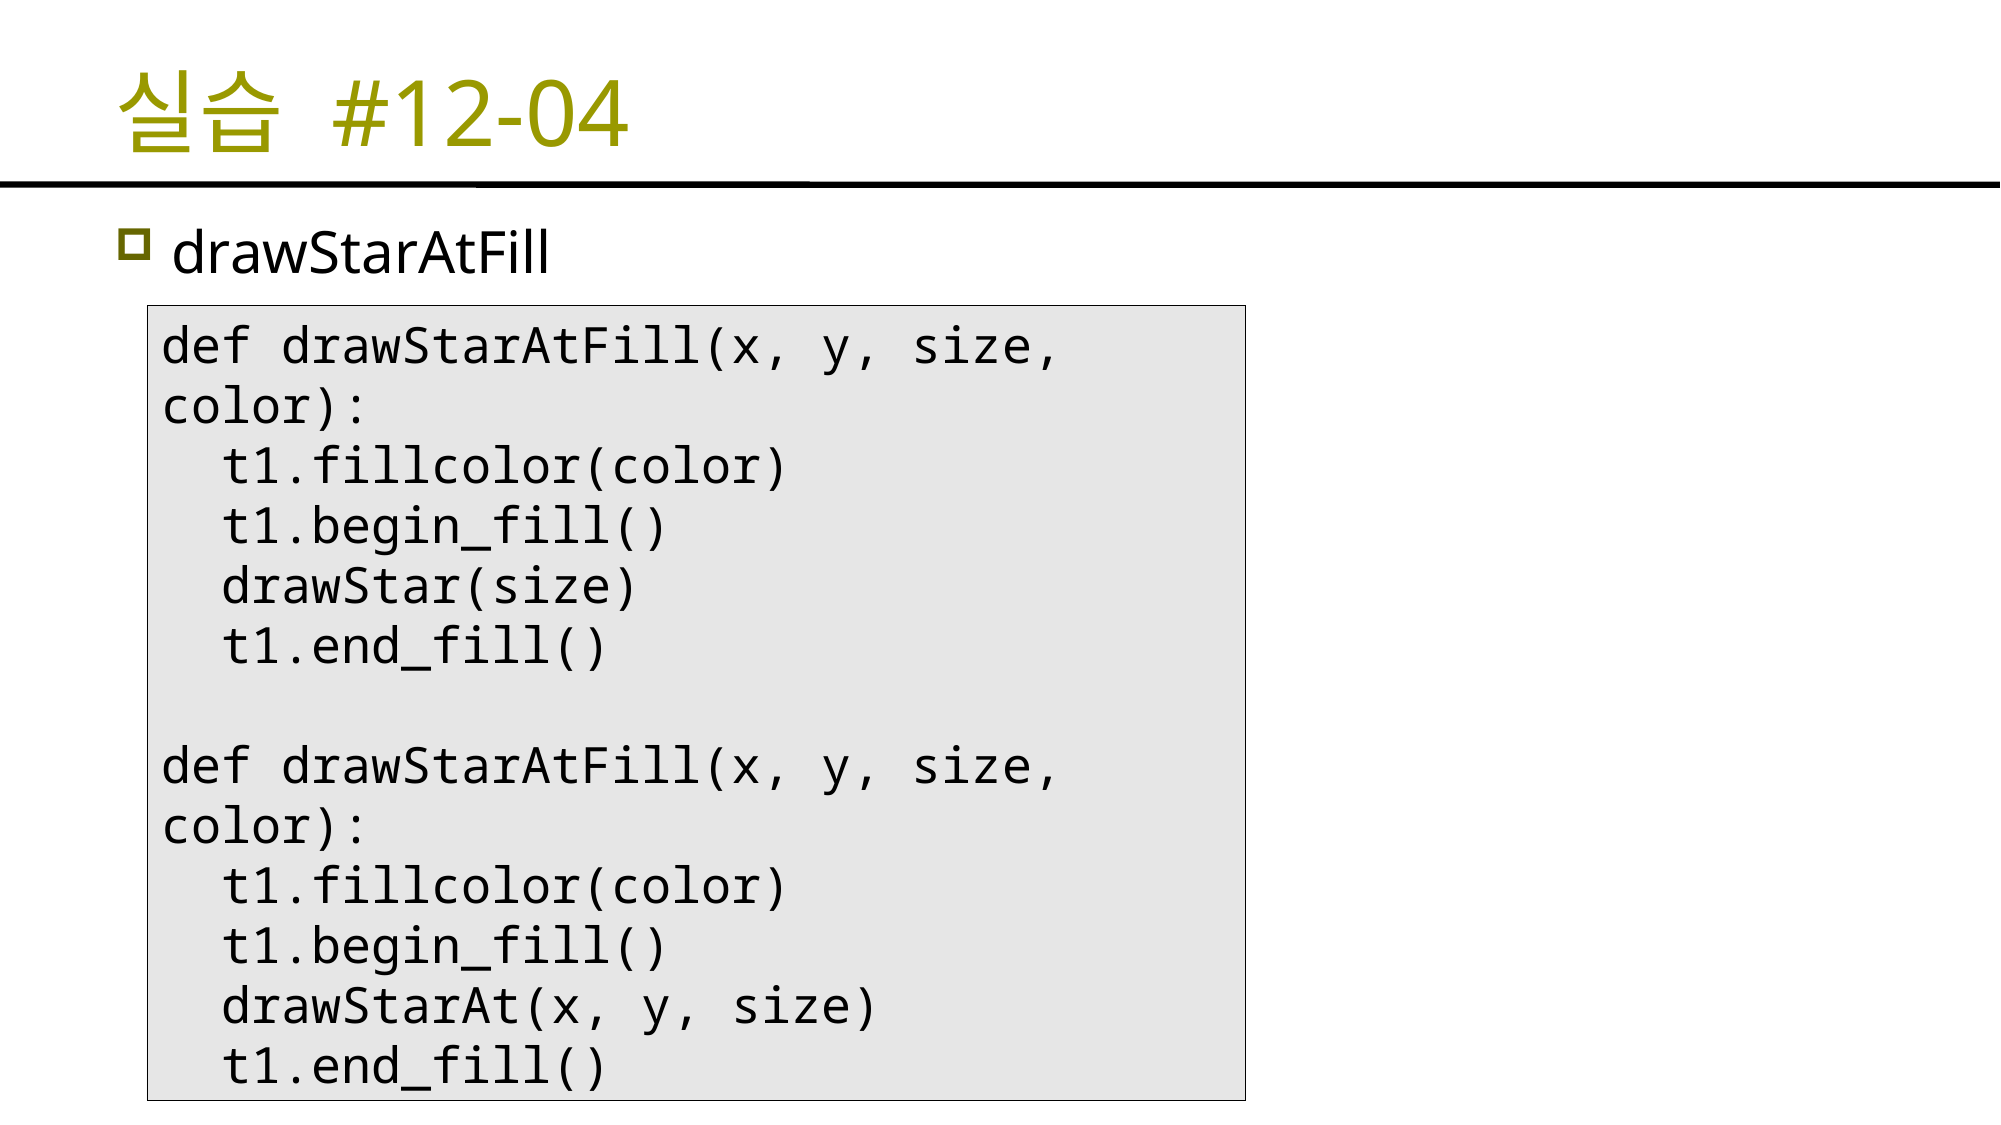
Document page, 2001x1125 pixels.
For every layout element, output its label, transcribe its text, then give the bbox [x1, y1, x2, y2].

title 실습 #12-04 [99, 45, 1900, 173]
text_box def drawStarAtFill(x, y, size, color): t1.fillcolor(color) t1.begin_fill() drawStar(size) t1.end_fill() def drawStarAtFill(x, y, size, color): t1.fillcolor(color) t1.begin_fill() drawStarAt(x, y, size) t1.end_fill() [146, 305, 1246, 1101]
text_box drawStarAtFill [99, 208, 1767, 1006]
